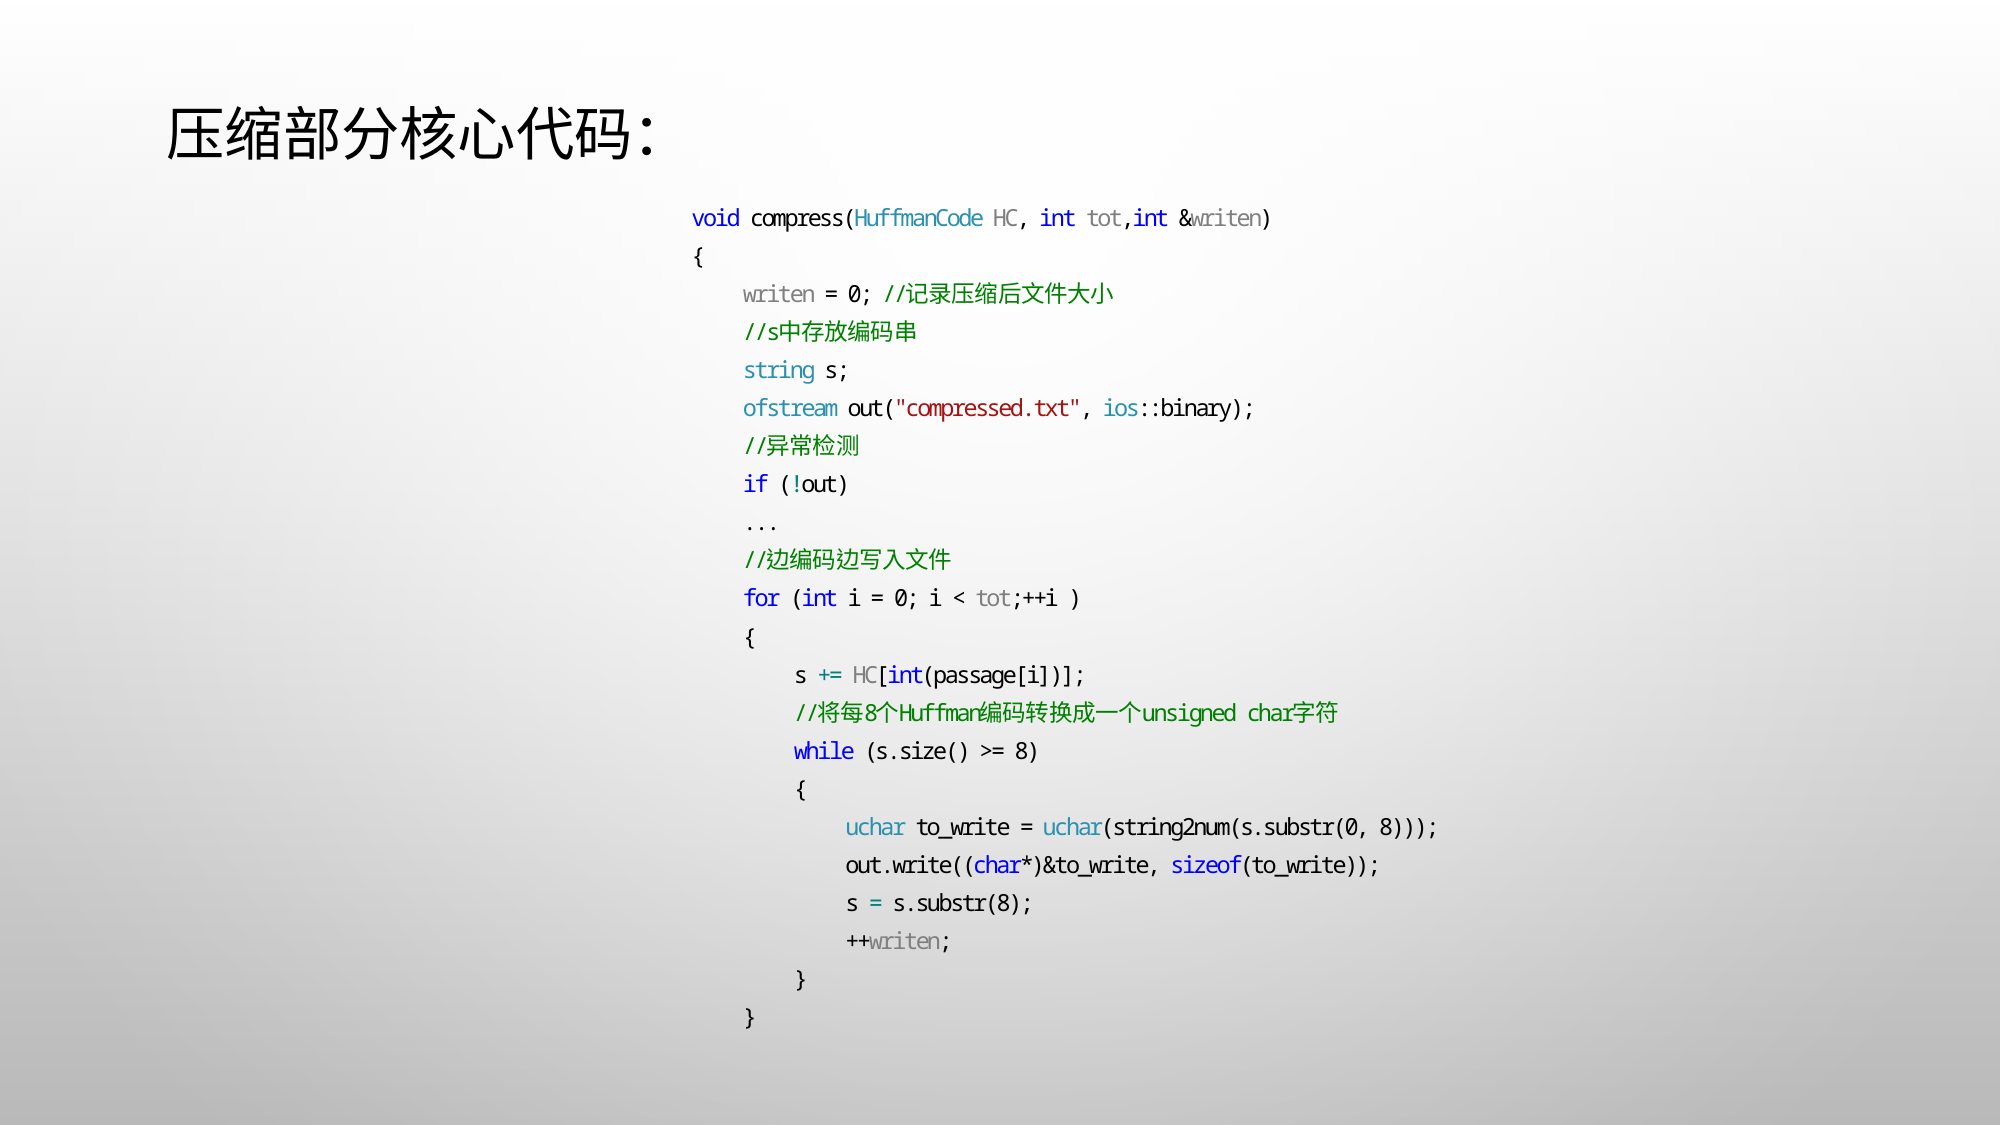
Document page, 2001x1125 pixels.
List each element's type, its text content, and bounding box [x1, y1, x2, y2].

picture [0, 0, 2000, 1125]
title 压缩部分核心代码： [151, 60, 1849, 214]
